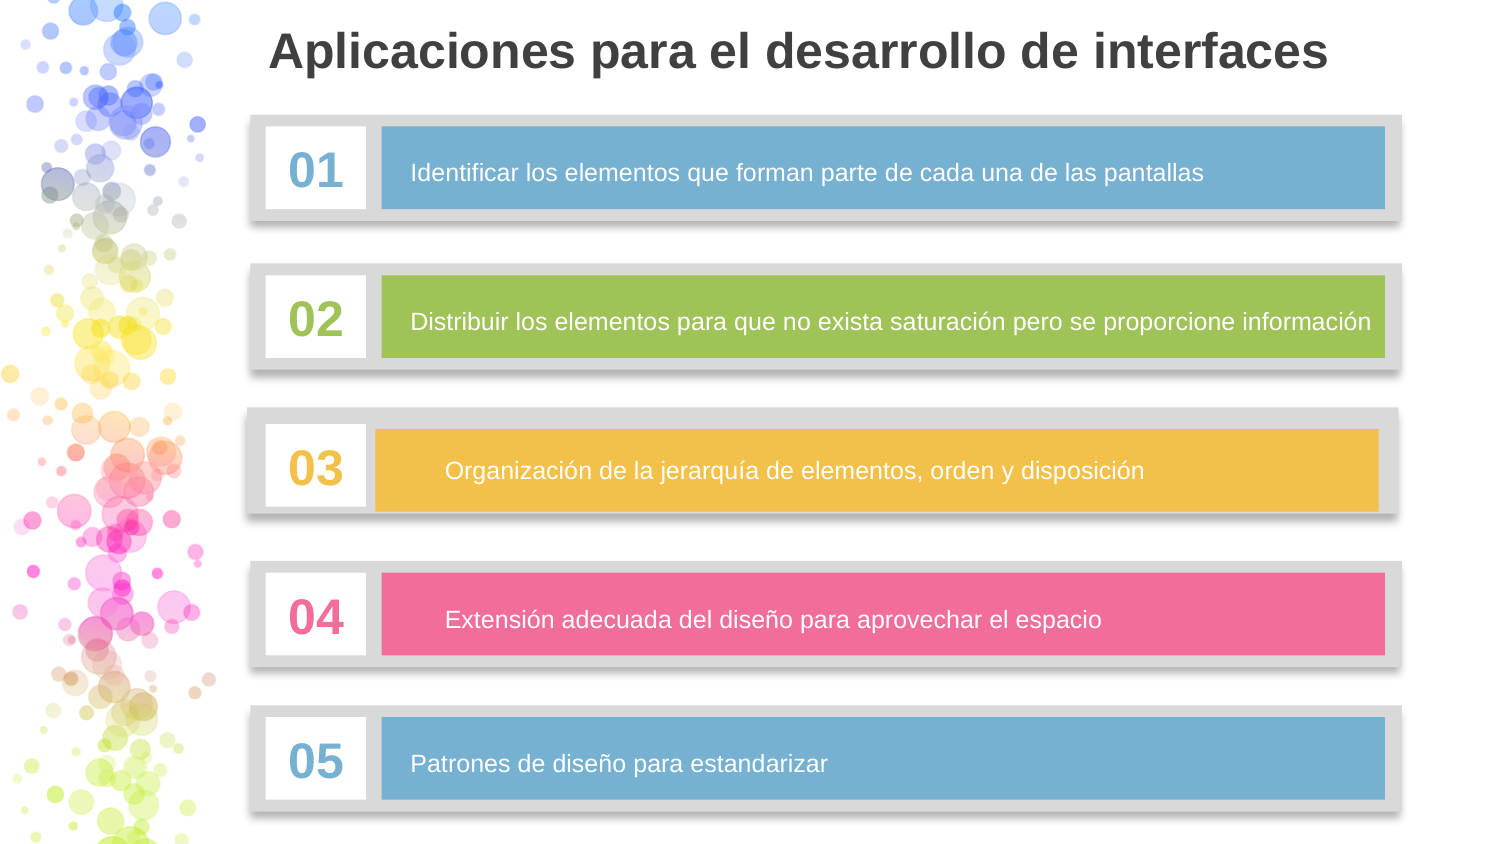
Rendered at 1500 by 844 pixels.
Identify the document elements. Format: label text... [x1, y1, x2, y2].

text_box [248, 559, 1404, 669]
text_box 02 [266, 279, 366, 354]
text_box 03 [266, 427, 366, 503]
text_box [264, 422, 368, 509]
text_box Patrones de diseño para estandarizar [395, 740, 1307, 785]
text_box [380, 571, 1387, 657]
text_box Distribuir los elementos para que no exista saturación pero se proporcione información [395, 297, 1399, 343]
text_box Extensión adecuada del diseño para aprovechar el espacio [430, 595, 1220, 641]
text_box Organización de la jerarquía de elementos, orden y disposición [430, 447, 1388, 492]
text_box [380, 124, 1387, 211]
text_box [248, 261, 1404, 372]
text_box 01 [266, 130, 366, 206]
text_box [264, 571, 368, 657]
text_box [380, 715, 1387, 802]
text_box [264, 715, 368, 802]
text_box [248, 113, 1404, 223]
text_box [264, 124, 368, 211]
text_box 05 [266, 721, 366, 796]
text_box Identificar los elementos que forman parte de cada una de las pantallas [395, 149, 1307, 195]
text_box [264, 273, 368, 360]
text_box [380, 273, 1387, 360]
picture [0, 0, 1500, 844]
text_box [373, 427, 1381, 514]
text_box 04 [266, 576, 366, 652]
title Aplicaciones para el desarrollo de interfaces [253, 0, 1500, 113]
text_box [245, 405, 1401, 516]
text_box [248, 703, 1404, 814]
